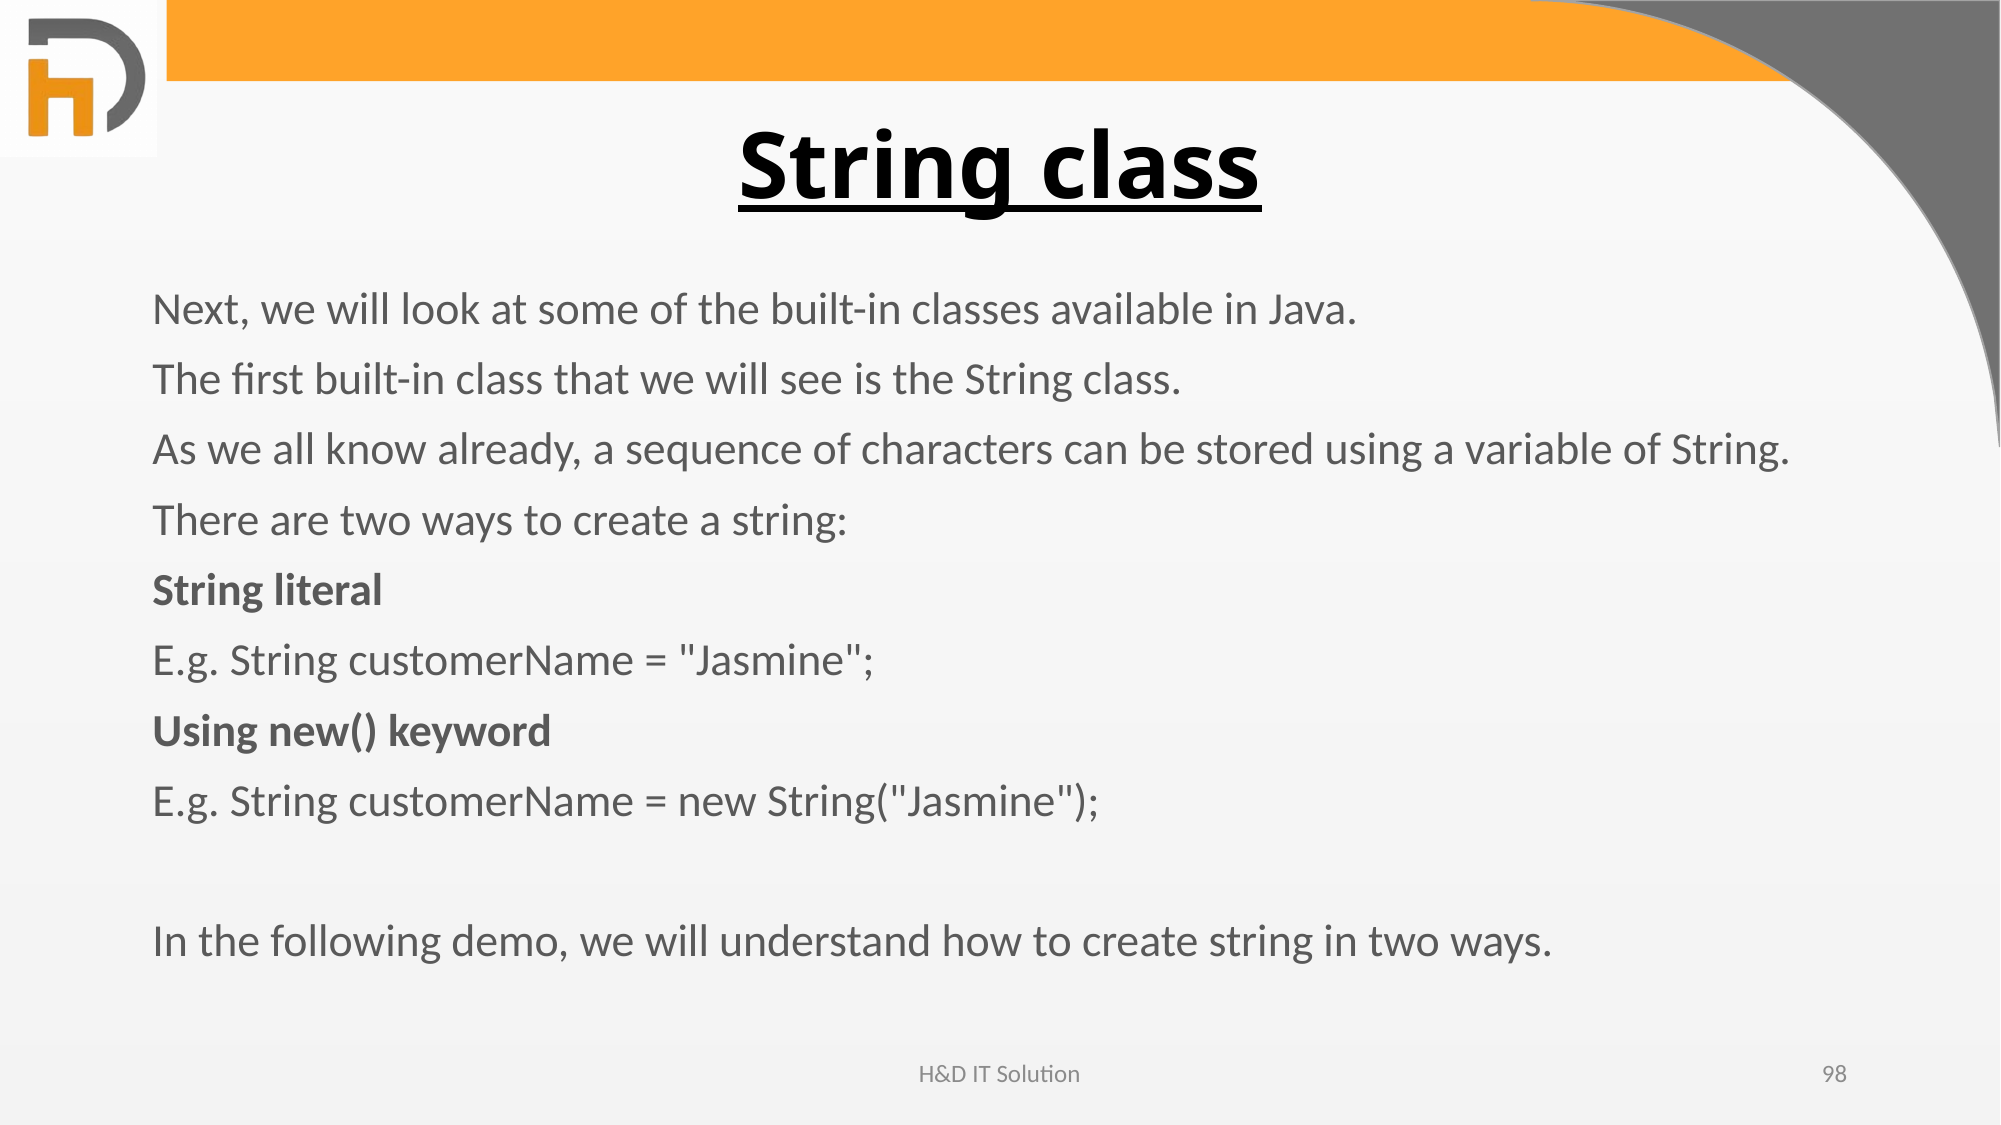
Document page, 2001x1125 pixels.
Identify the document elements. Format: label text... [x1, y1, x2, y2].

footer H&D IT Solution [662, 1042, 1338, 1103]
slide_number 98 [1412, 1042, 1863, 1103]
picture [0, 0, 157, 157]
title String class [137, 59, 1863, 277]
list Next, we will look at some of the built-in classes available in Java. The first built-in class that we will see is the String class. As we all know already, a sequence of characters can be stored using a variable of String. There are two ways to create a string: String literal E.g. String customerName = "Jasmine"; Using new() keyword E.g. String customerName = new String("Jasmine"); In the following demo, we will understand how to create string in two ways. [137, 277, 1863, 1053]
